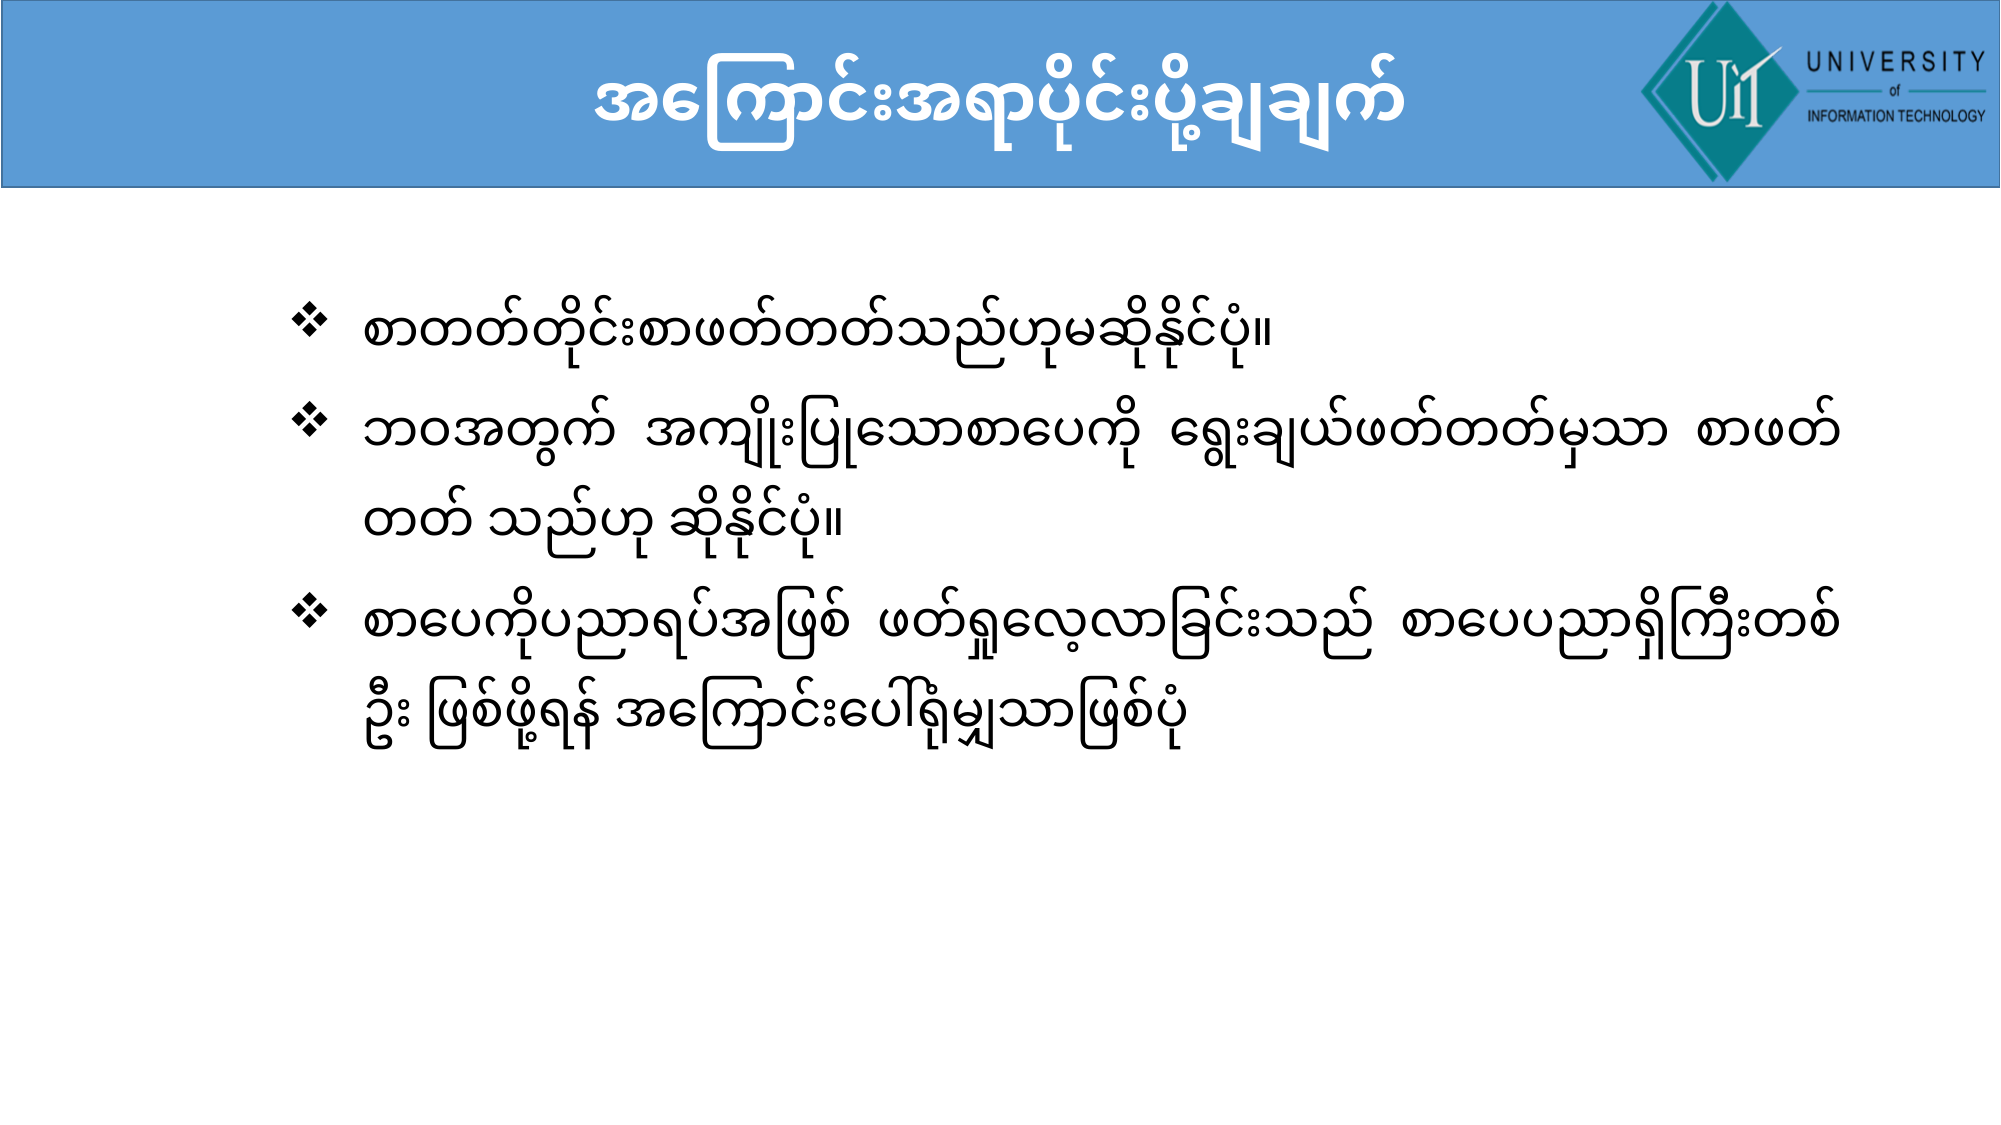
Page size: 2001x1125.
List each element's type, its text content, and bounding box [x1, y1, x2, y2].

picture [1636, 0, 1994, 188]
subtitle စာတတ်တိုင်းစာဖတ်တတ်သည်ဟုမဆိုနိုင်ပုံ။ ဘဝအတွက် အကျိုးပြုသောစာပေကို ရွေးချယ်ဖတ်တတ်မှသာ စာဖတ်တတ် သည်ဟု ဆိုနိုင်ပုံ။ စာပေကိုပညာရပ်အဖြစ် ဖတ်ရှုလေ့လာခြင်းသည် စာပေပညာရှိကြီးတစ်ဦး ဖြစ်ဖို့ရန် အကြောင်းပေါ်ရုံမျှသာဖြစ်ပုံ [122, 188, 1858, 1125]
text_box အကြောင်းအရာပိုင်းပို့ချချက် [1994, 0, 2000, 188]
text_box အကြောင်းအရာပိုင်းပို့ချချက် [1, 0, 1636, 188]
